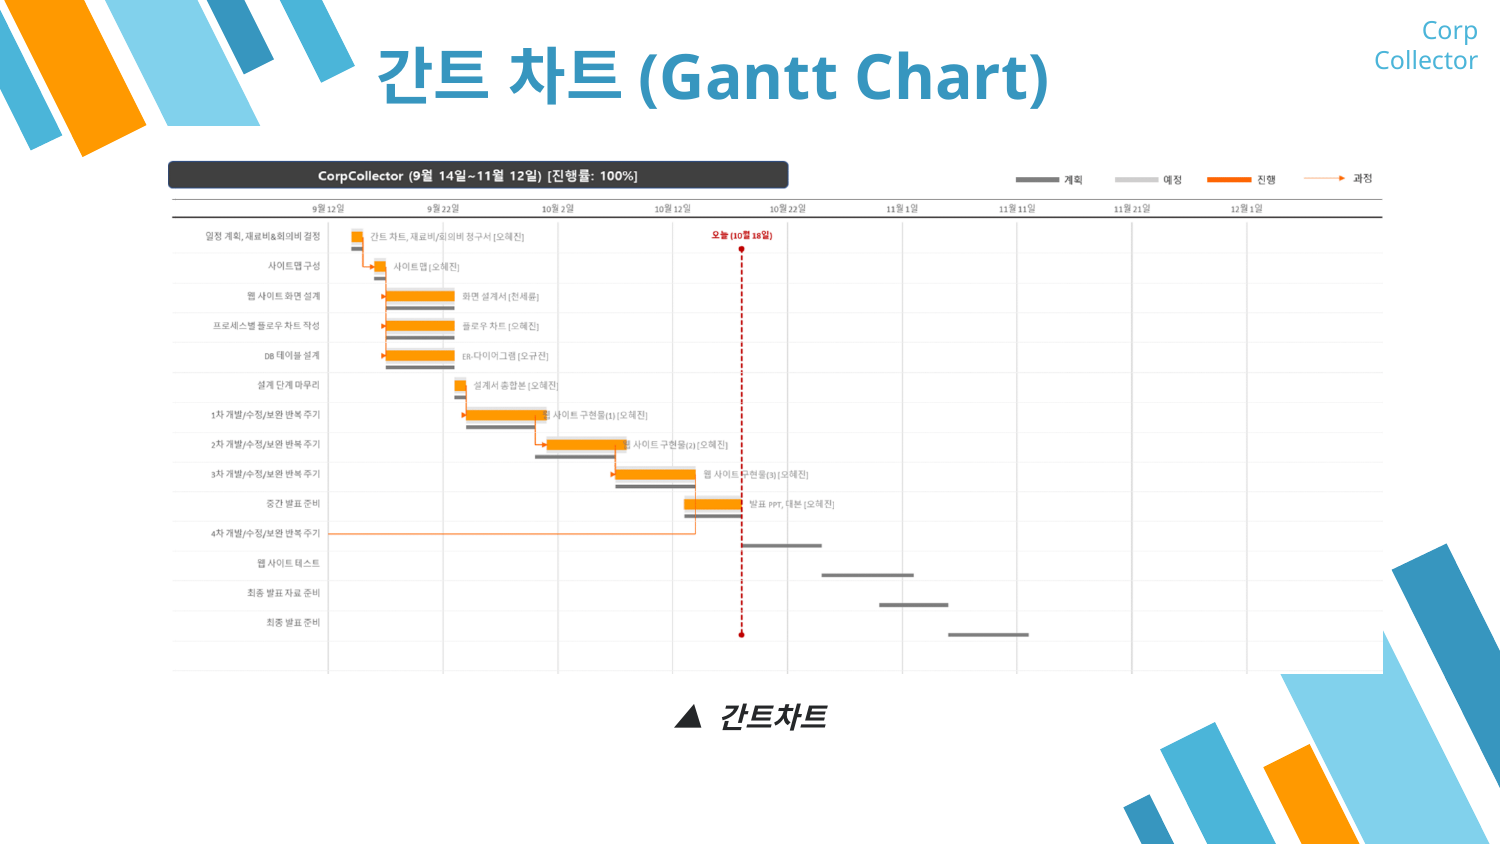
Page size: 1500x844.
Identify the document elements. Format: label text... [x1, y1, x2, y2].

picture [153, 126, 1383, 674]
text_box ▲ 간트차트 [658, 691, 842, 742]
slide_number Corp Collector [1306, 0, 1494, 65]
title 간트 차트(Gantt Chart) [361, 14, 1307, 124]
